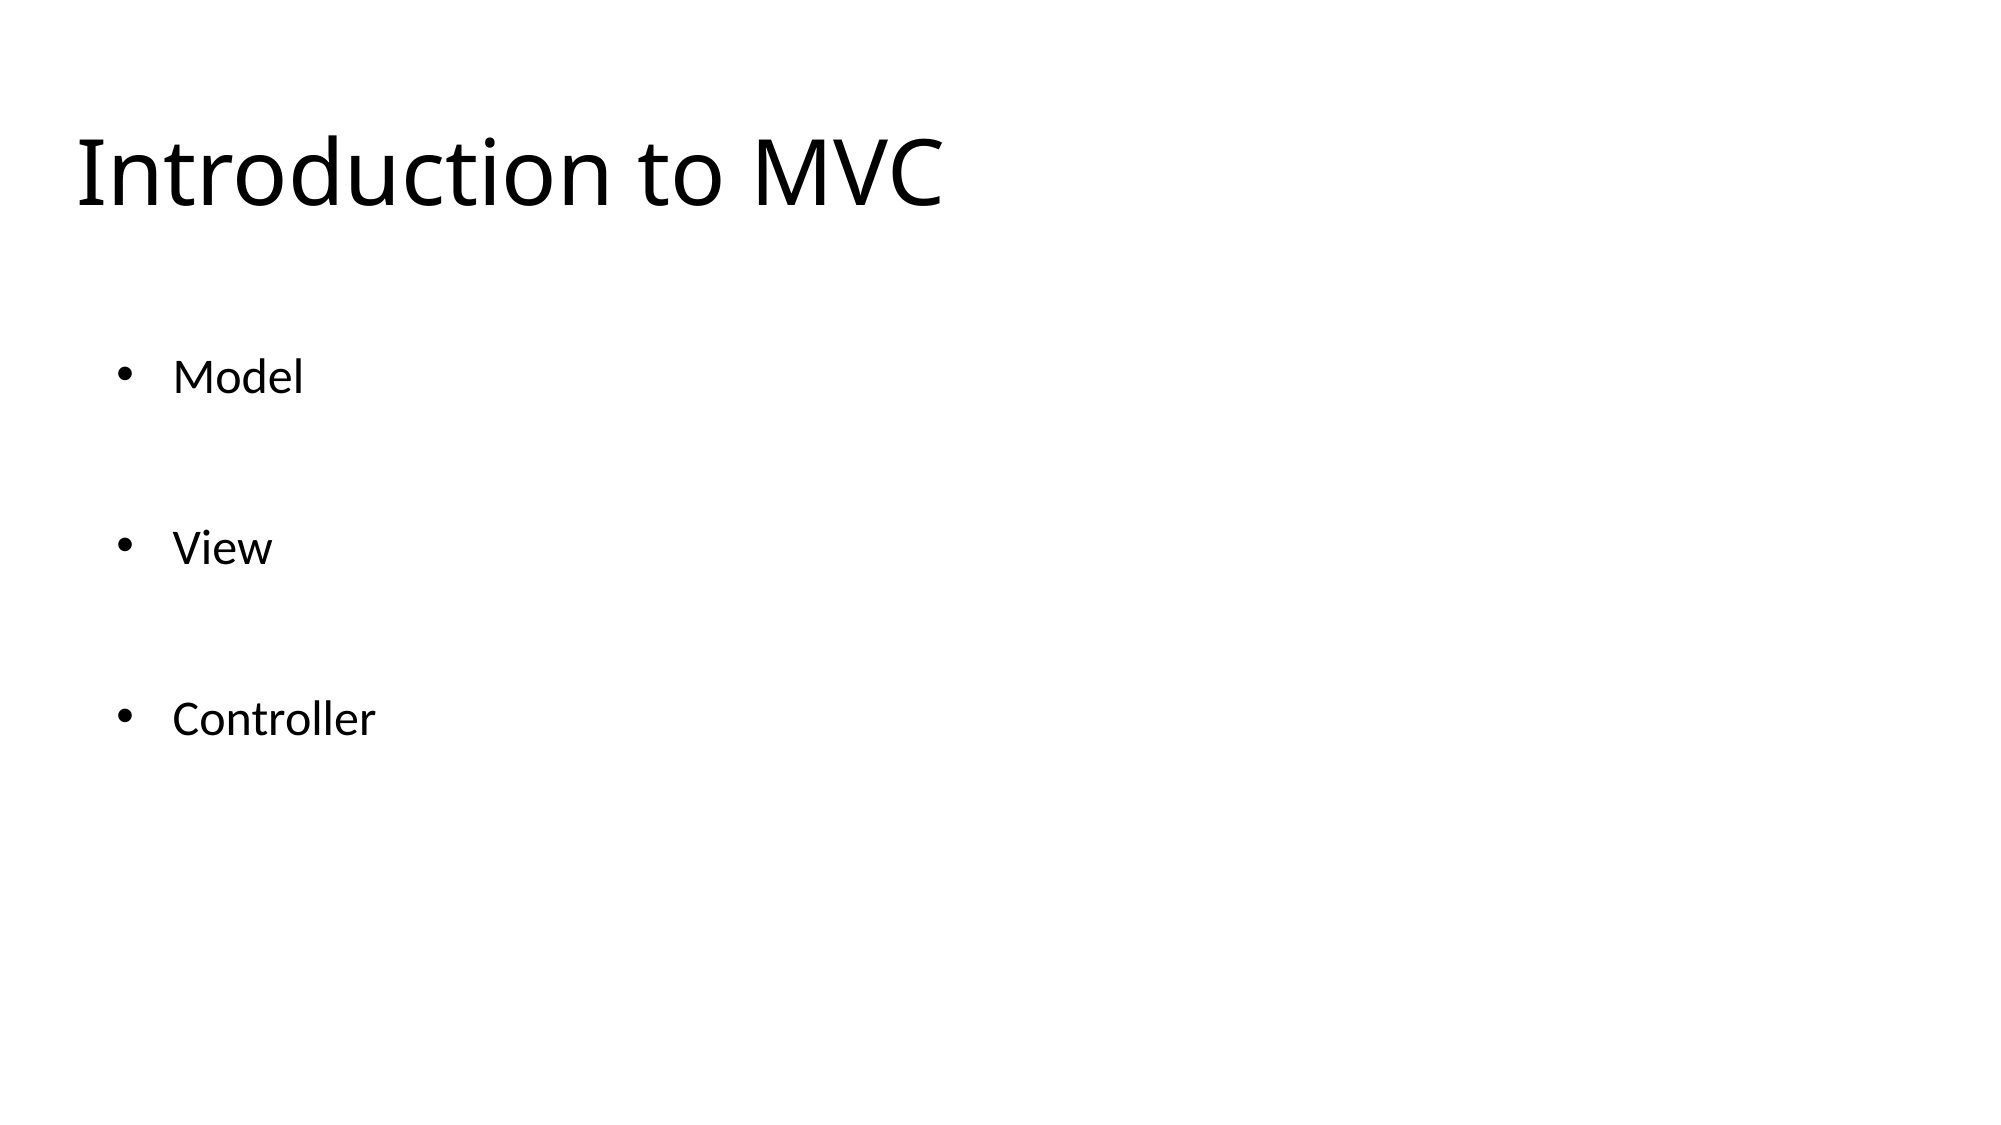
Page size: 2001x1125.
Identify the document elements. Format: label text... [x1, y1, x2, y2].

title Introduction to MVC [61, 67, 1787, 285]
list Model View Controller [101, 246, 1827, 960]
